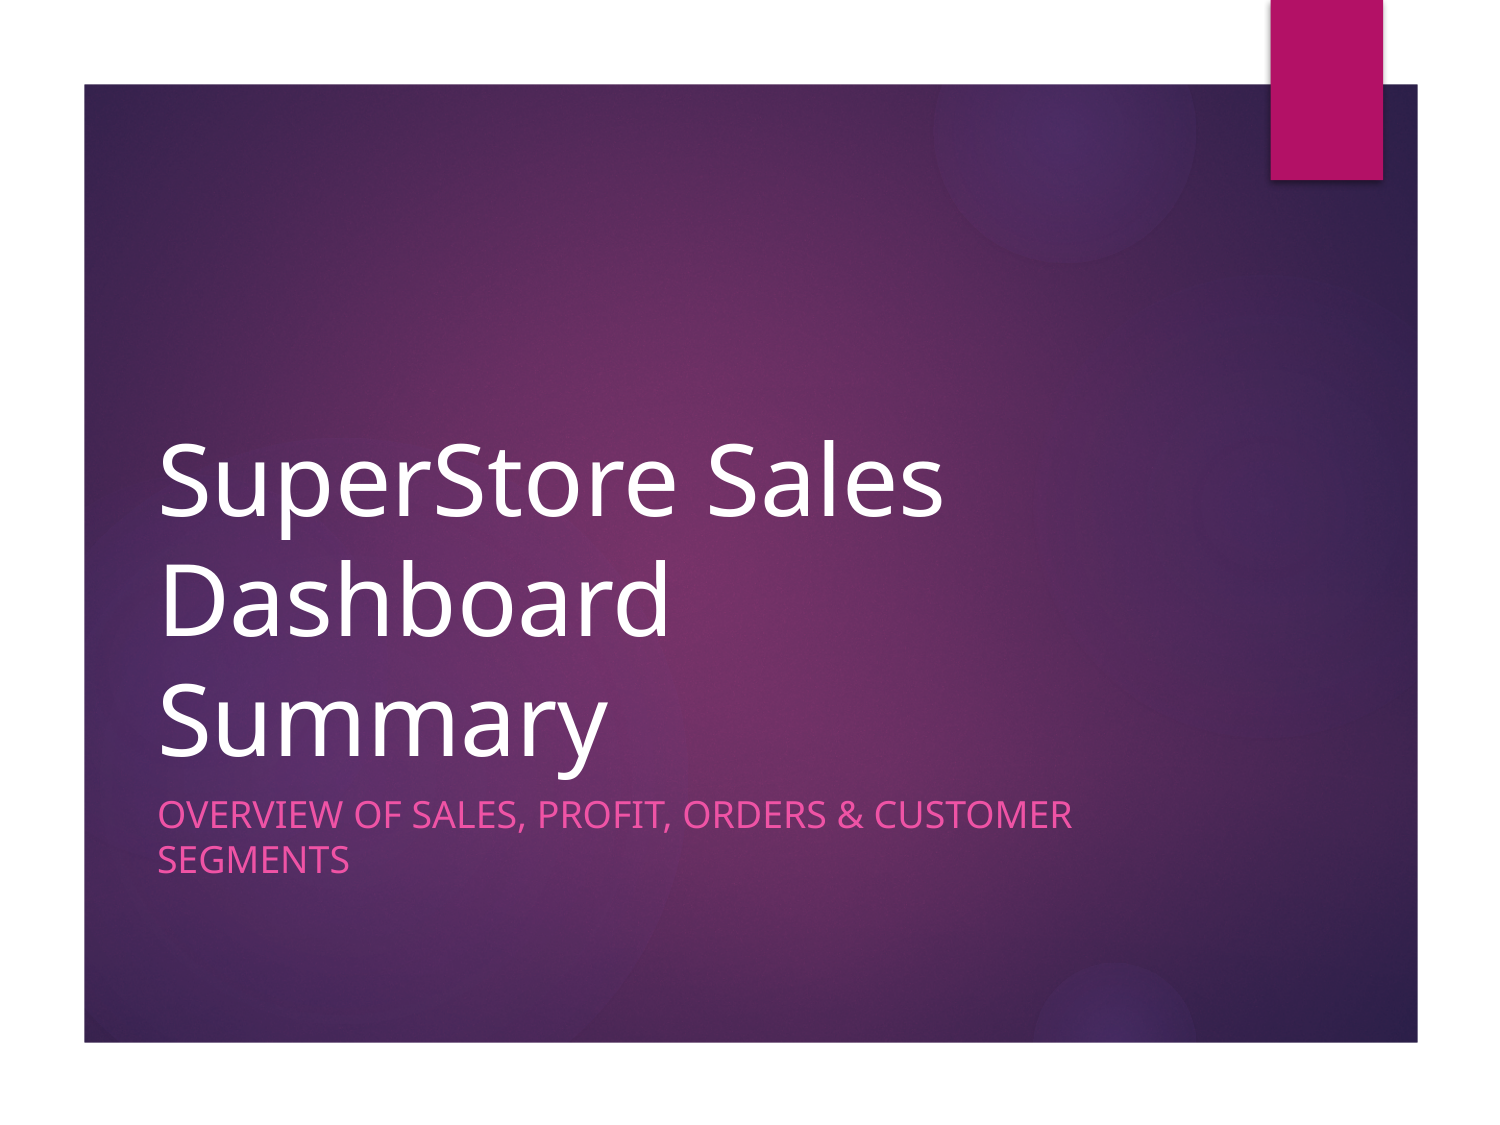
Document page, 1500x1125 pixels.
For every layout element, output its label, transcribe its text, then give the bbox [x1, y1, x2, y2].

title SuperStore Sales Dashboard Summary [142, 365, 1113, 783]
subtitle Overview of Sales, Profit, Orders & Customer Segments [142, 783, 1113, 925]
